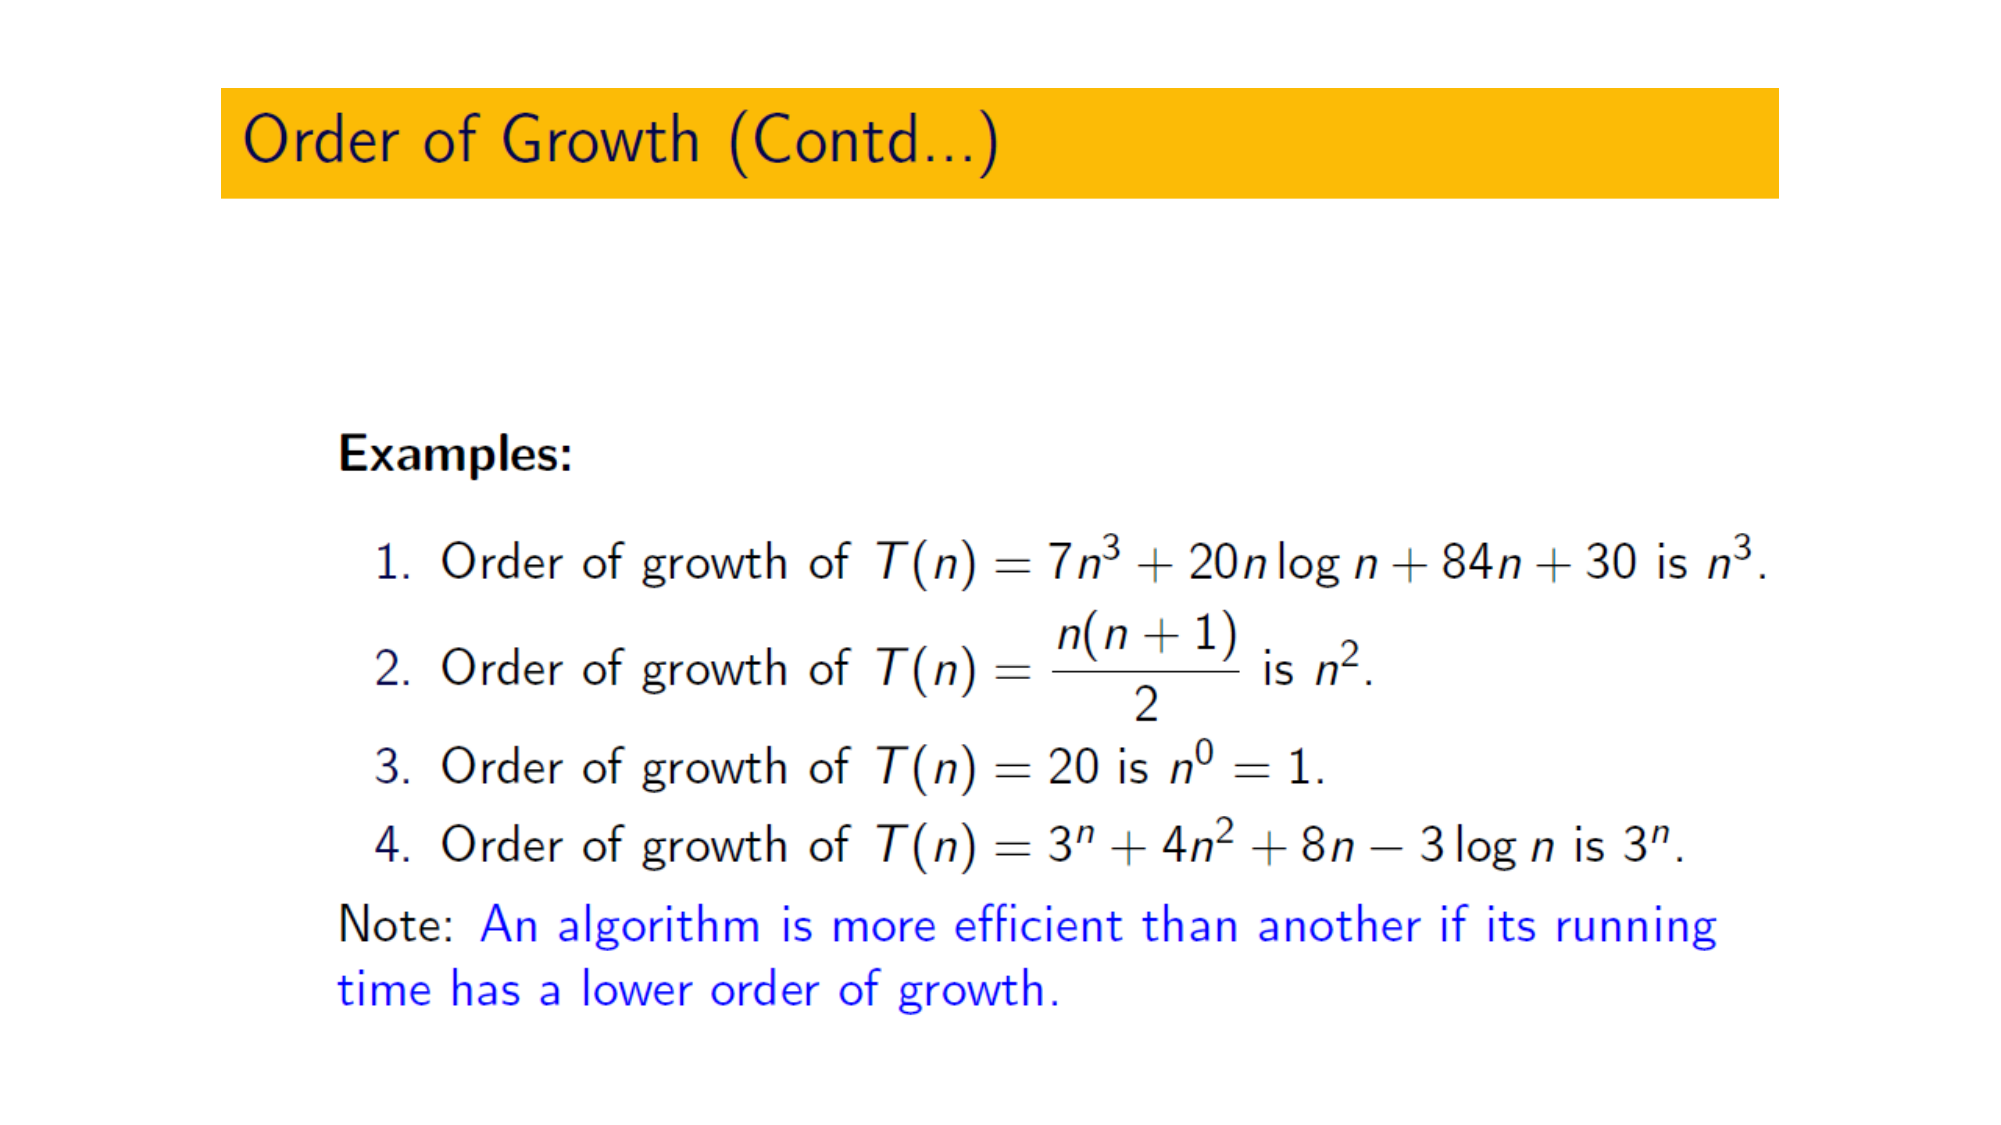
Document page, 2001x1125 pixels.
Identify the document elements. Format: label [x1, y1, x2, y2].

picture [221, 88, 1779, 1037]
